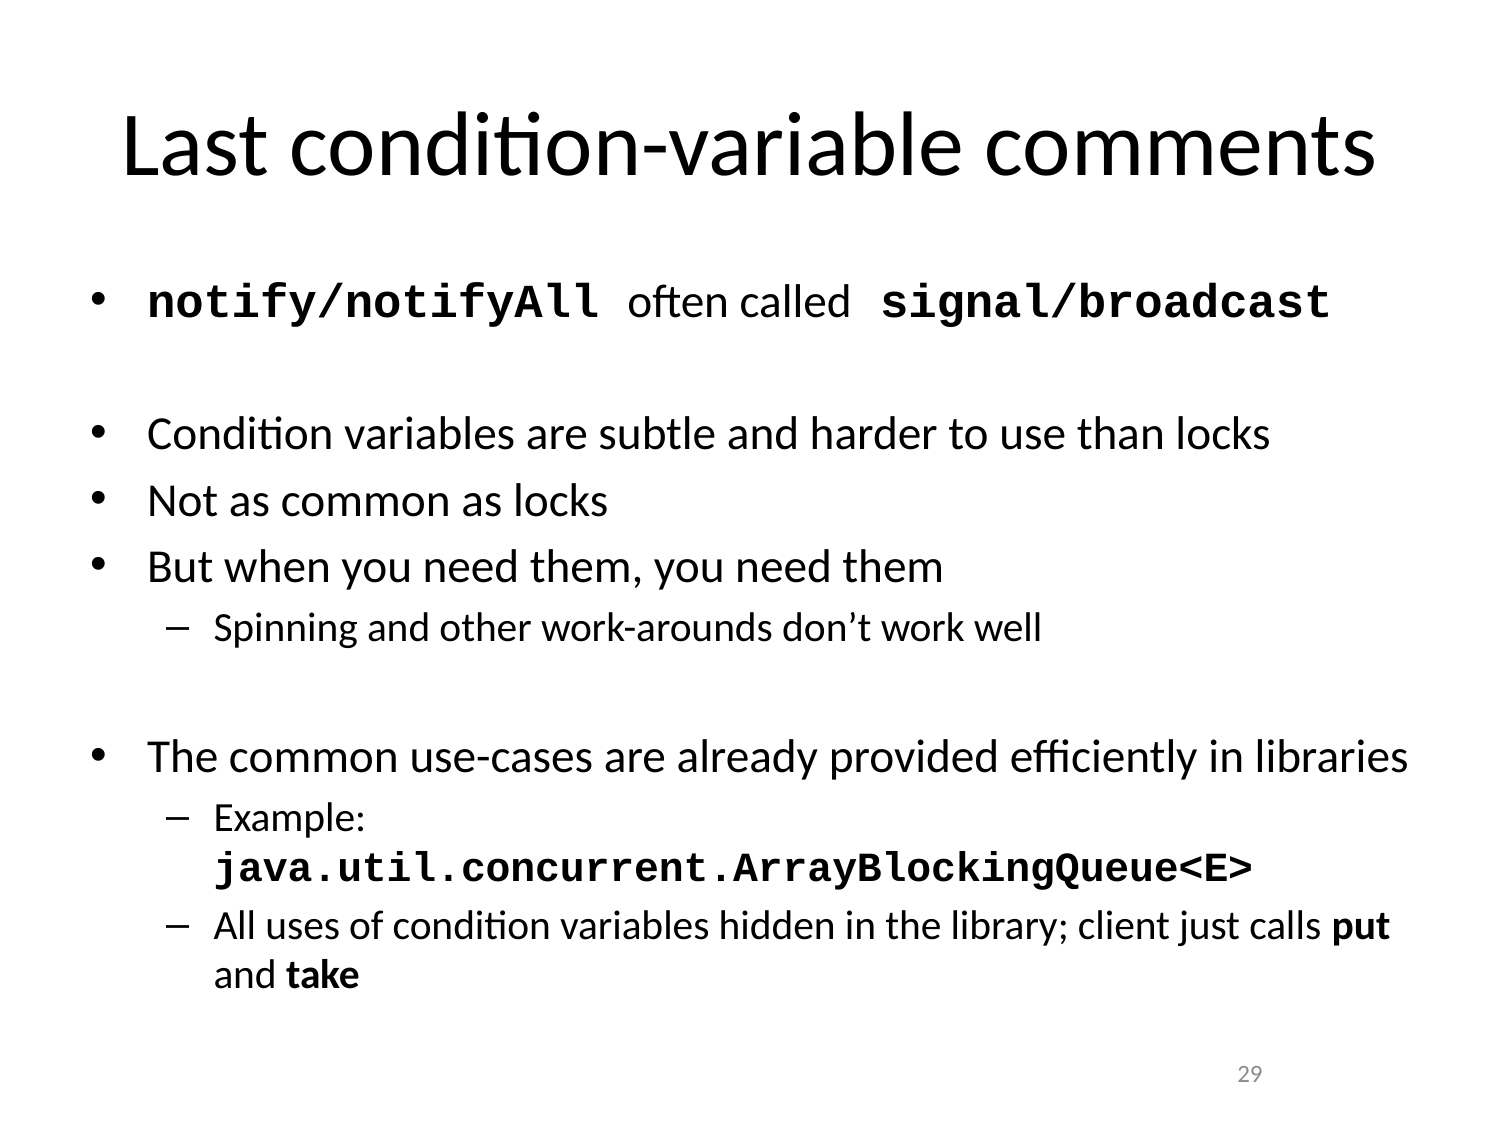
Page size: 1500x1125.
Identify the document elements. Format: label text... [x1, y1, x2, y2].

slide_number 29 [1074, 1042, 1425, 1103]
title Last condition-variable comments [75, 45, 1425, 233]
list notify/notifyAll often called signal/broadcast Condition variables are subtle and harder to use than locks Not as common as locks But when you need them, you need them Spinning and other work-arounds don’t work well The common use-cases are already provided efficiently in libraries Example: java.util.concurrent.ArrayBlockingQueue<E> All uses of condition variables hidden in the library; client just calls put and take [75, 262, 1425, 1005]
